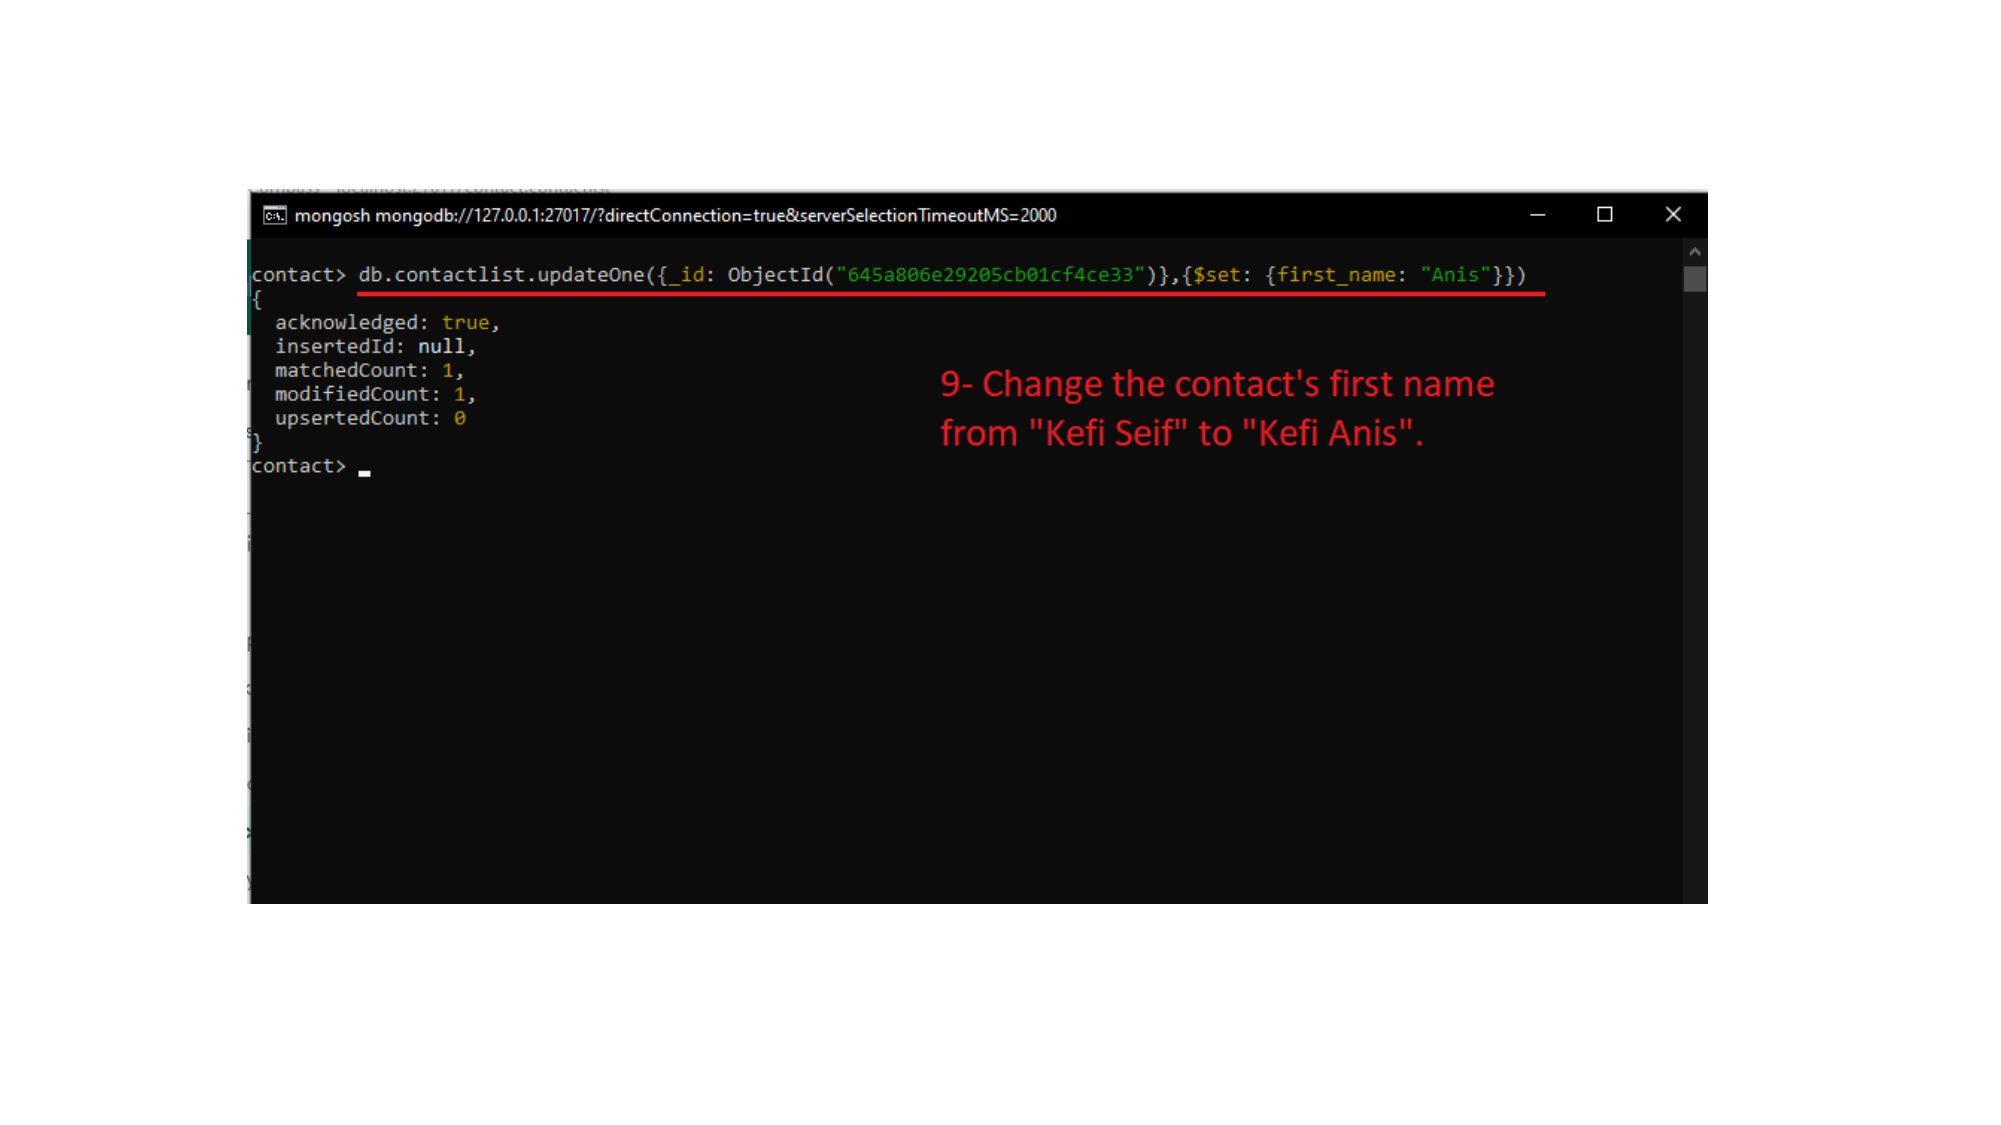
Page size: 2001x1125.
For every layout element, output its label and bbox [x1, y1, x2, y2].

list [247, 189, 1708, 904]
